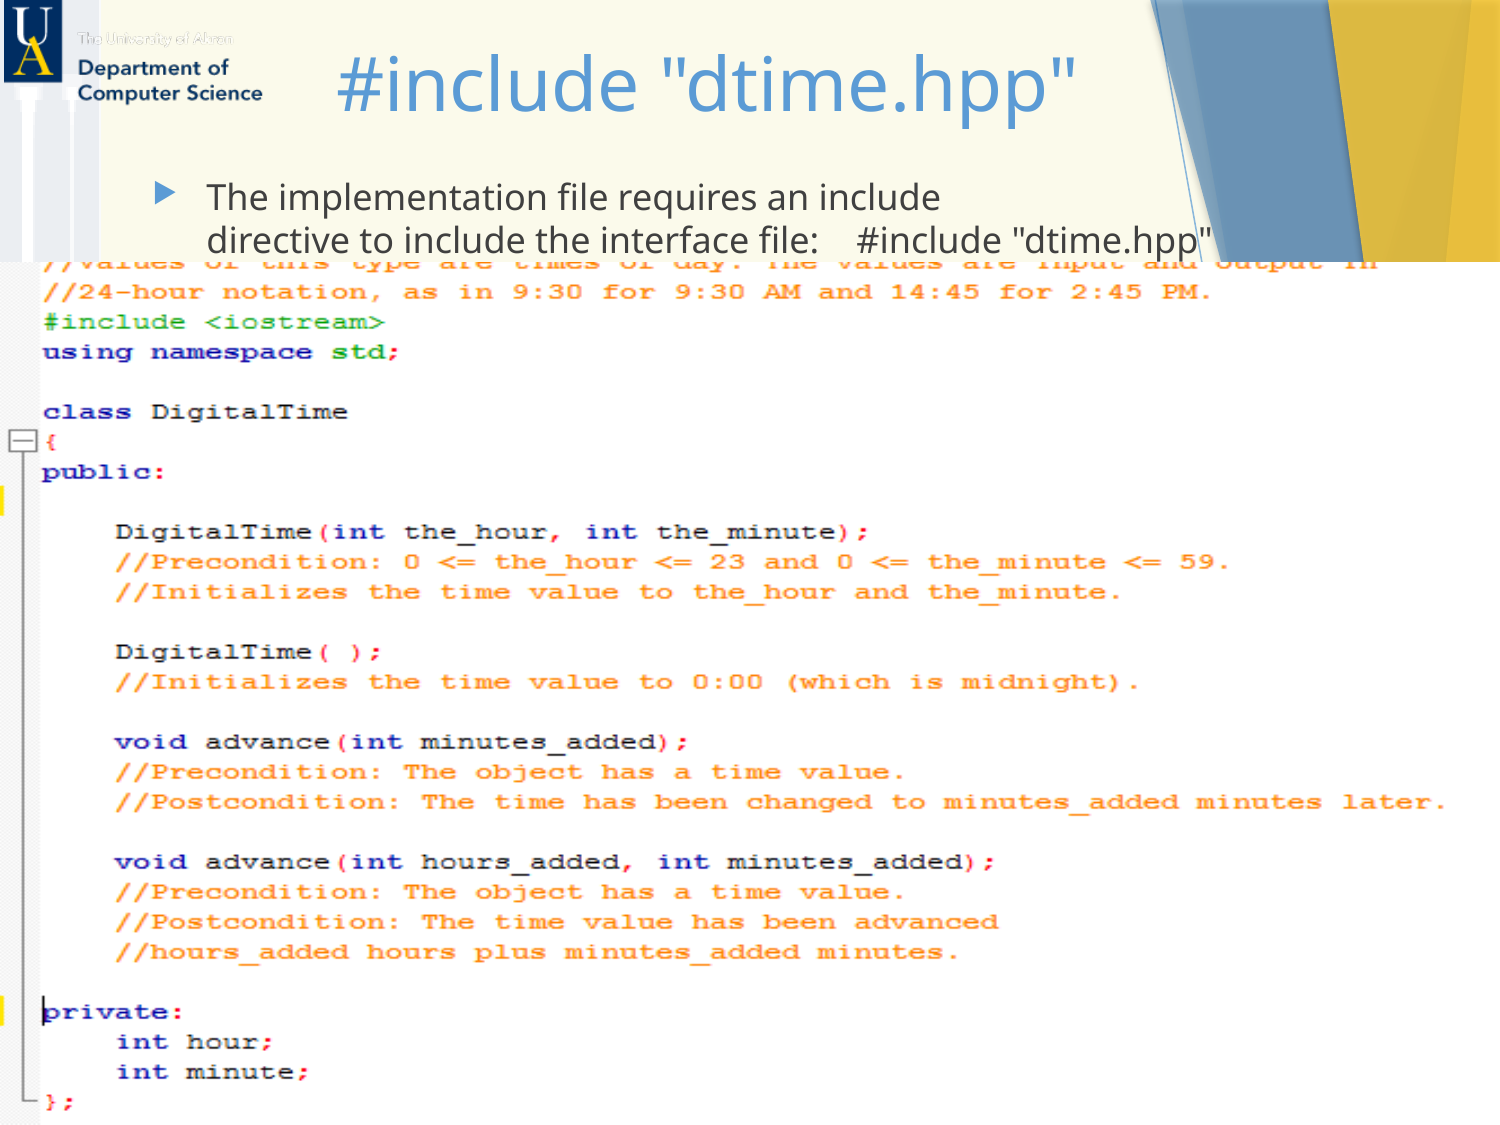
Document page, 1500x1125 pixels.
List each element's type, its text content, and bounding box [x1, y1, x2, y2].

picture [0, 261, 1500, 1125]
list The implementation file requires an include directive to include the interface file: #include "dtime.hpp" [137, 167, 1400, 261]
title #include "dtime.hpp" [321, 28, 1363, 167]
picture [4, 0, 395, 124]
